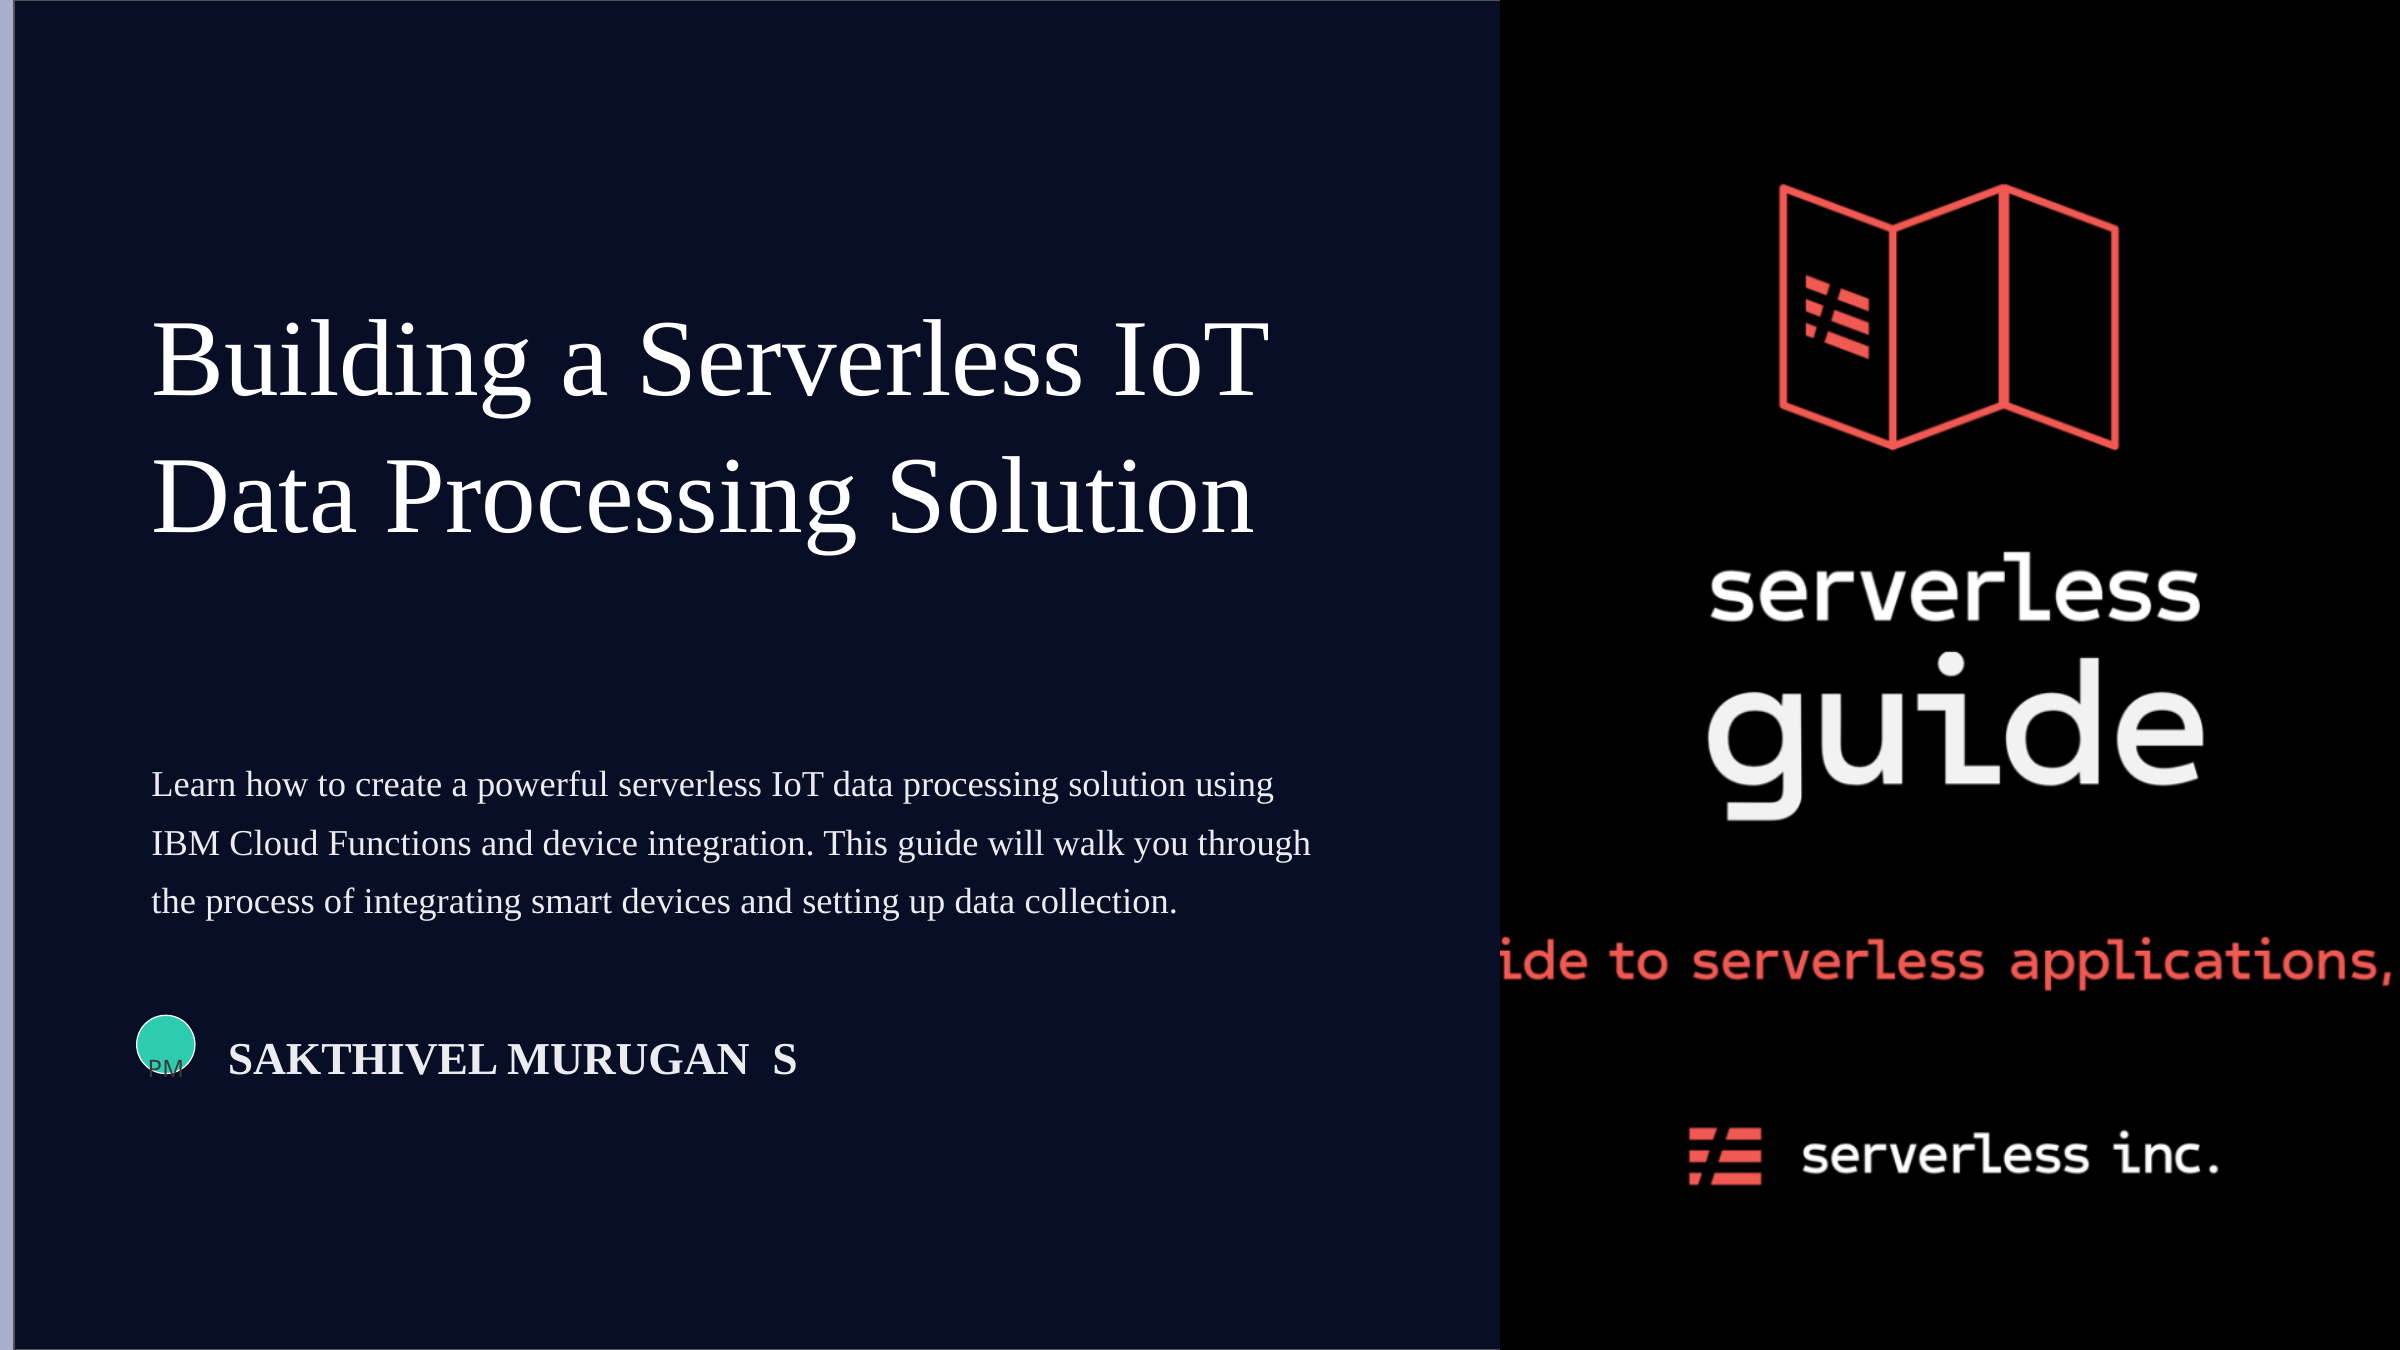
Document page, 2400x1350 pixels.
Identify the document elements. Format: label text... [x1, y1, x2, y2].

text_box [13, 0, 1499, 1350]
text_box SAKTHIVEL MURUGAN S [213, 1012, 631, 1077]
text_box Learn how to create a powerful serverless IoT data processing solution using IBM Cloud Functions and device integration. This guide will walk you through the process of integrating smart devices and setting up data collection. [136, 738, 1364, 972]
text_box [136, 1021, 148, 1068]
picture [1499, 0, 2400, 1350]
text_box [183, 1020, 195, 1068]
text_box PM [148, 1014, 183, 1075]
text_box Building a Serverless IoT Data Processing Solution [136, 273, 1364, 684]
text_box [0, 0, 13, 1350]
